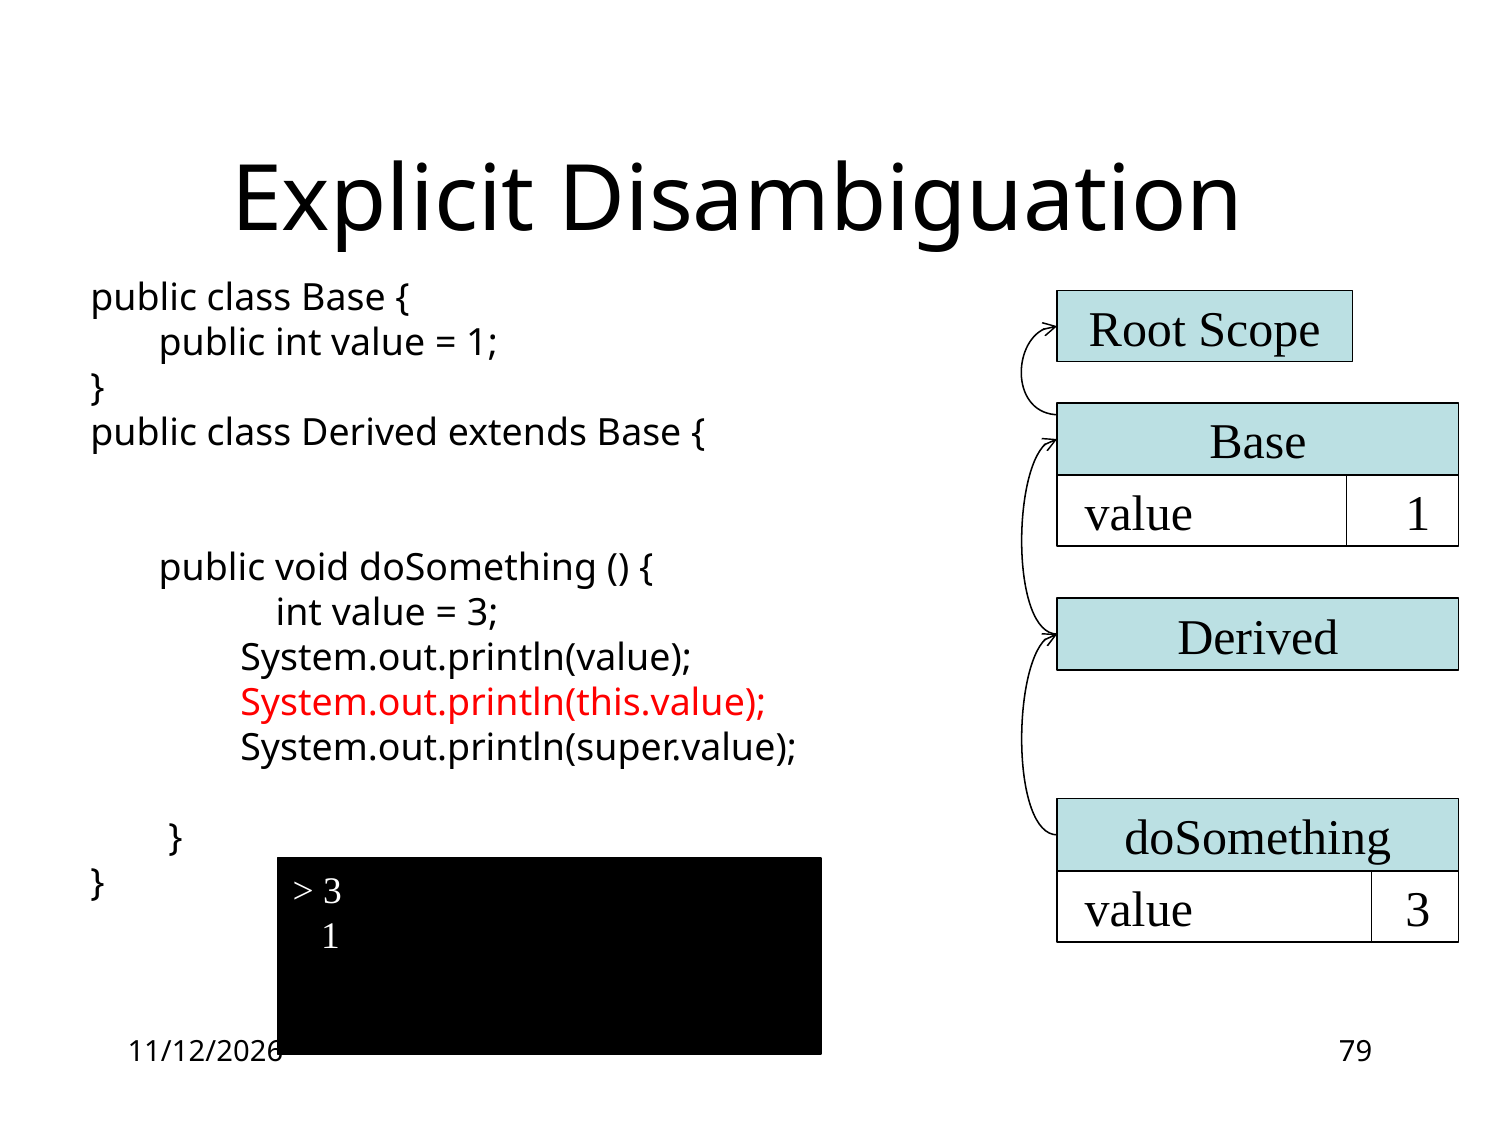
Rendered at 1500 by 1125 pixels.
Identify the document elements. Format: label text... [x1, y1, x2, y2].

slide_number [112, 1024, 426, 1101]
text_box value 3 [1372, 871, 1459, 942]
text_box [1056, 402, 1459, 547]
text_box value 3 [1057, 871, 1371, 942]
text_box doSomething [1057, 798, 1459, 871]
title Explicit Disambiguation [112, 99, 1388, 288]
slide_number 79 [1074, 1024, 1388, 1101]
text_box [1056, 325, 1060, 402]
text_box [1056, 438, 1060, 633]
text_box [1056, 633, 1060, 836]
text_box Root Scope [1057, 290, 1353, 362]
text_box public class Base { public int value = 1; } public class Derived extends Base { public void doSomething () { int value = 3; System.out.println(value); System.out.println(this.value); System.out.println(super.value); } } [75, 265, 821, 941]
text_box Derived [1064, 597, 1459, 671]
text_box > 3 1 [277, 857, 821, 1055]
